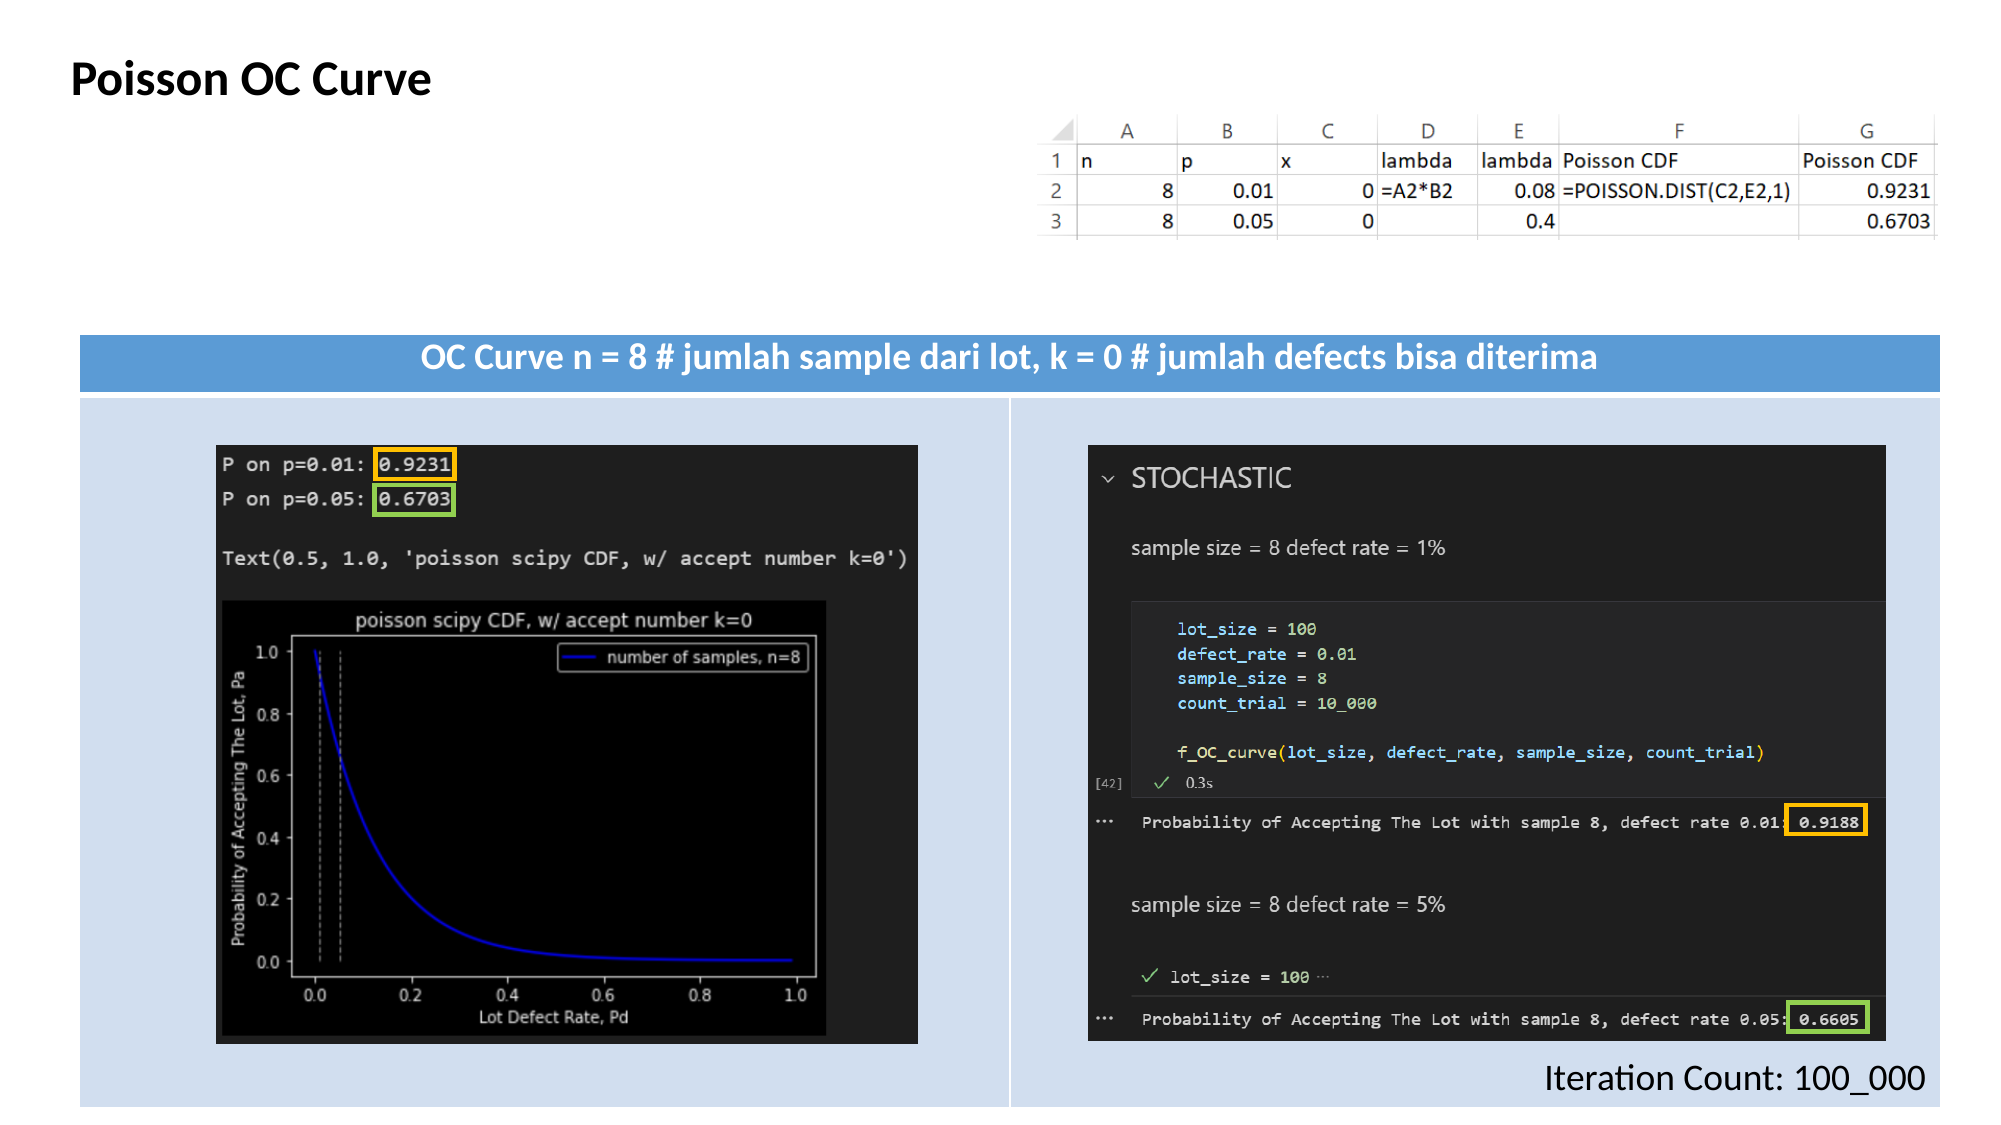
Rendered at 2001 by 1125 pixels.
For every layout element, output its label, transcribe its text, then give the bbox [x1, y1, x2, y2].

table_header OC Curve n = 8 # jumlah sample dari lot, k = 0 # jumlah defects bisa diterima [80, 335, 1940, 392]
picture [1088, 445, 1886, 1041]
picture [216, 445, 918, 1044]
text_box Poisson OC Curve [55, 38, 448, 113]
picture [1036, 108, 1938, 240]
table_cell Iteration Count: 100_000 [1011, 398, 1940, 1107]
table_cell [80, 398, 1009, 1107]
